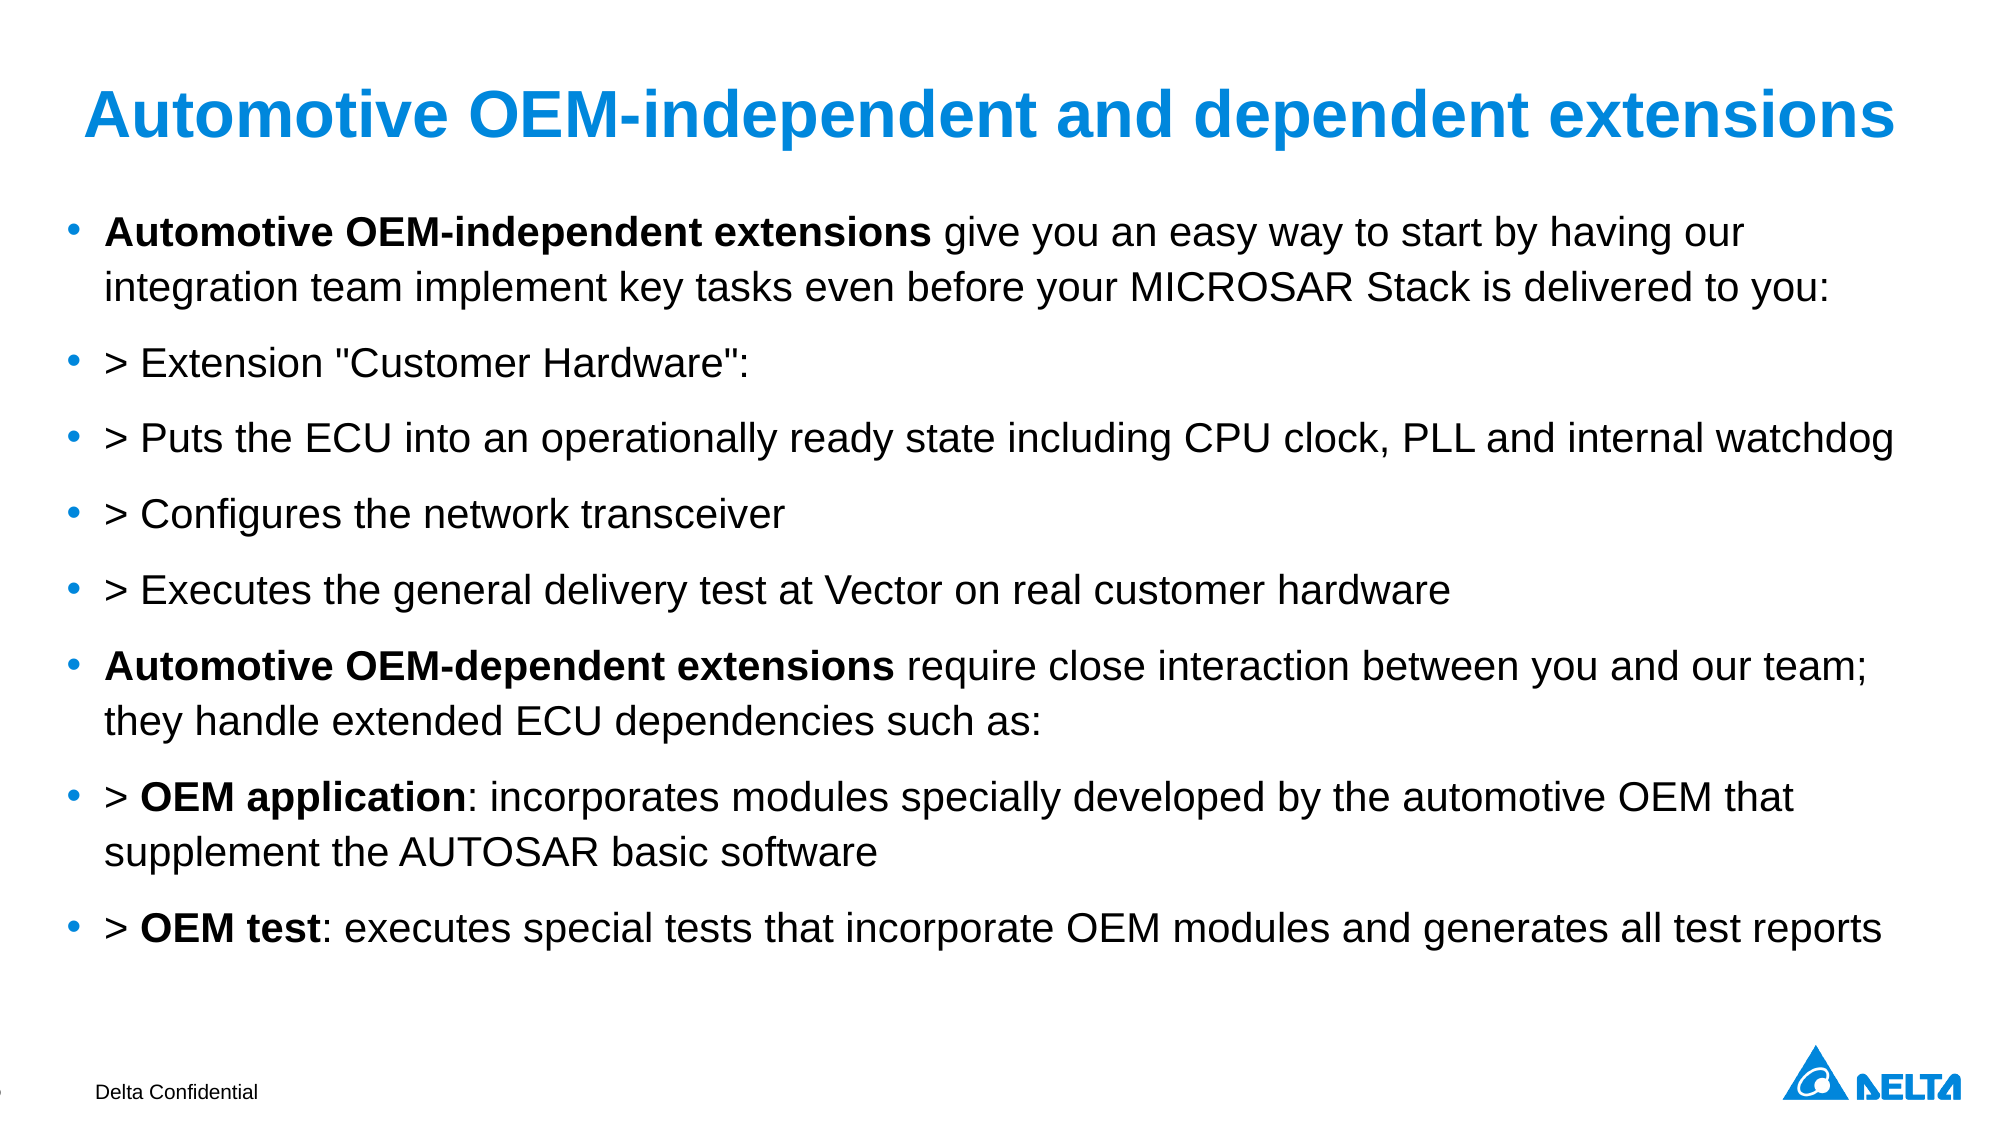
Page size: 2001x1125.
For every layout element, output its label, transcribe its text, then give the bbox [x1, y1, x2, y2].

list Automotive OEM-independent extensions give you an easy way to start by having our integration team implement key tasks even before your MICROSAR Stack is delivered to you: > Extension "Customer Hardware": > Puts the ECU into an operationally ready state including CPU clock, PLL and internal watchdog > Configures the network transceiver > Executes the general delivery test at Vector on real customer hardware Automotive OEM-dependent extensions require close interaction between you and our team; they handle extended ECU dependencies such as: > OEM application: incorporates modules specially developed by the automotive OEM that supplement the AUTOSAR basic software > OEM test: executes special tests that incorporate OEM modules and generates all test reports [66, 191, 1934, 1005]
title Automotive OEM-independent and dependent extensions [66, 72, 1934, 184]
picture [1759, 1021, 1984, 1123]
